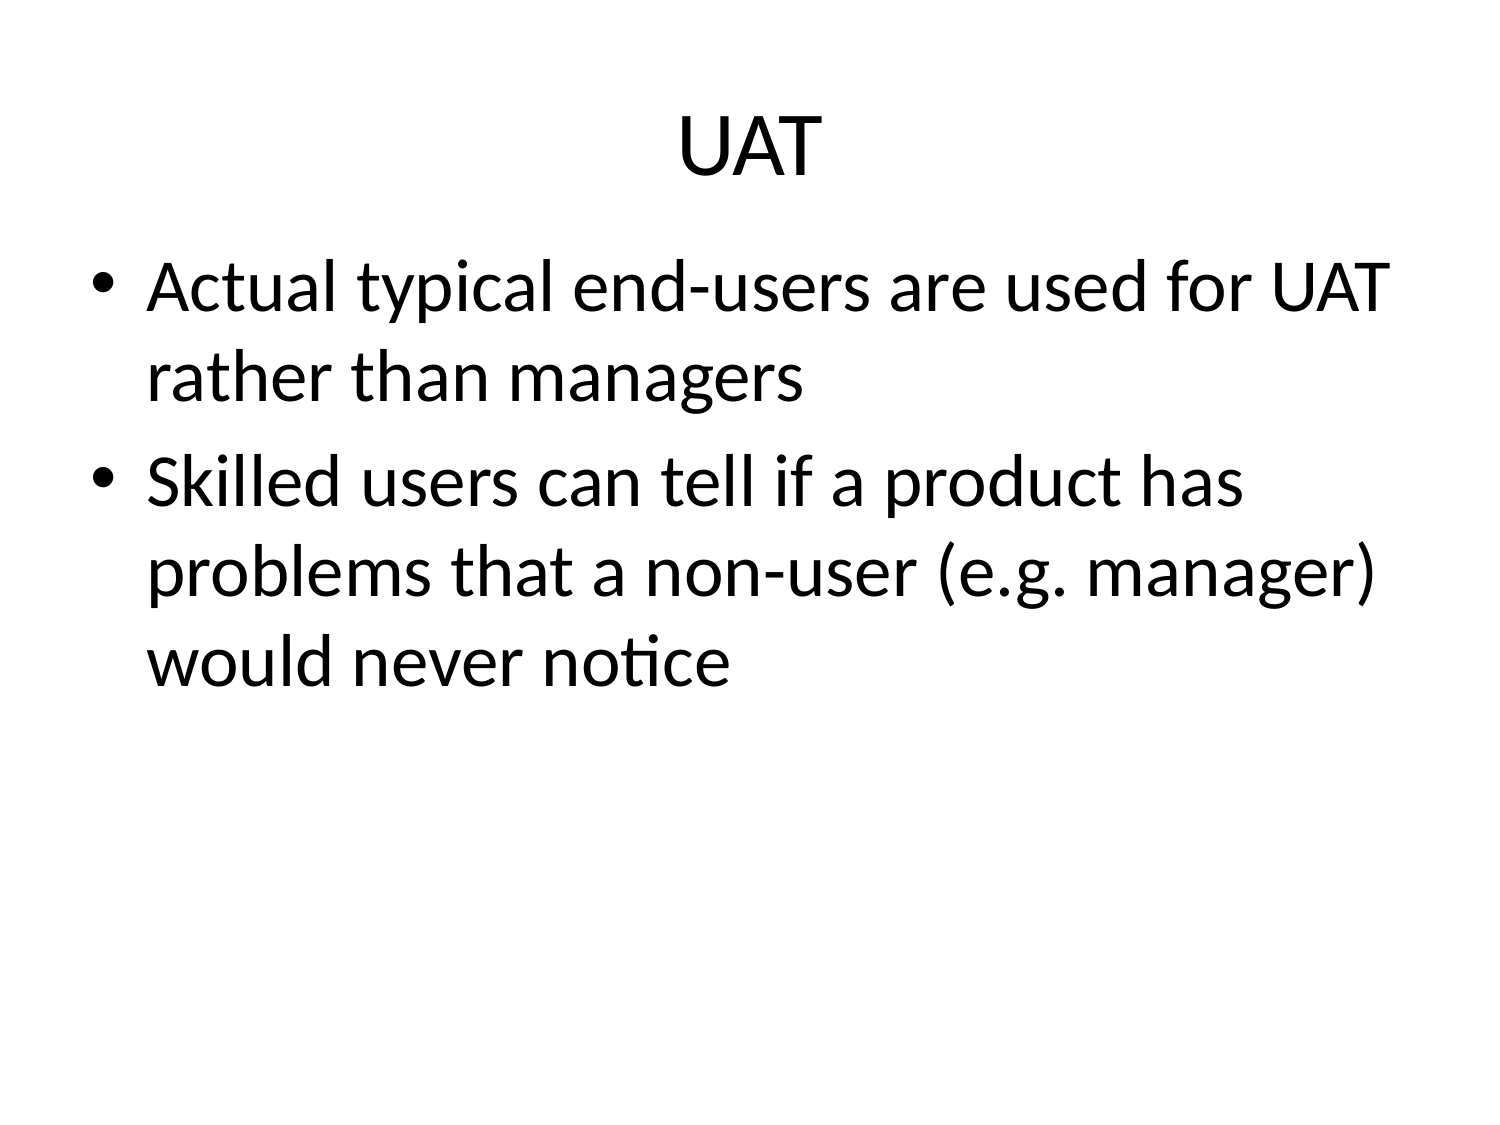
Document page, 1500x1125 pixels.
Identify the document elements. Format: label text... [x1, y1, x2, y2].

title UAT [75, 45, 1425, 228]
list Actual typical end-users are used for UAT rather than managers Skilled users can tell if a product has problems that a non-user (e.g. manager) would never notice [75, 228, 1425, 1071]
